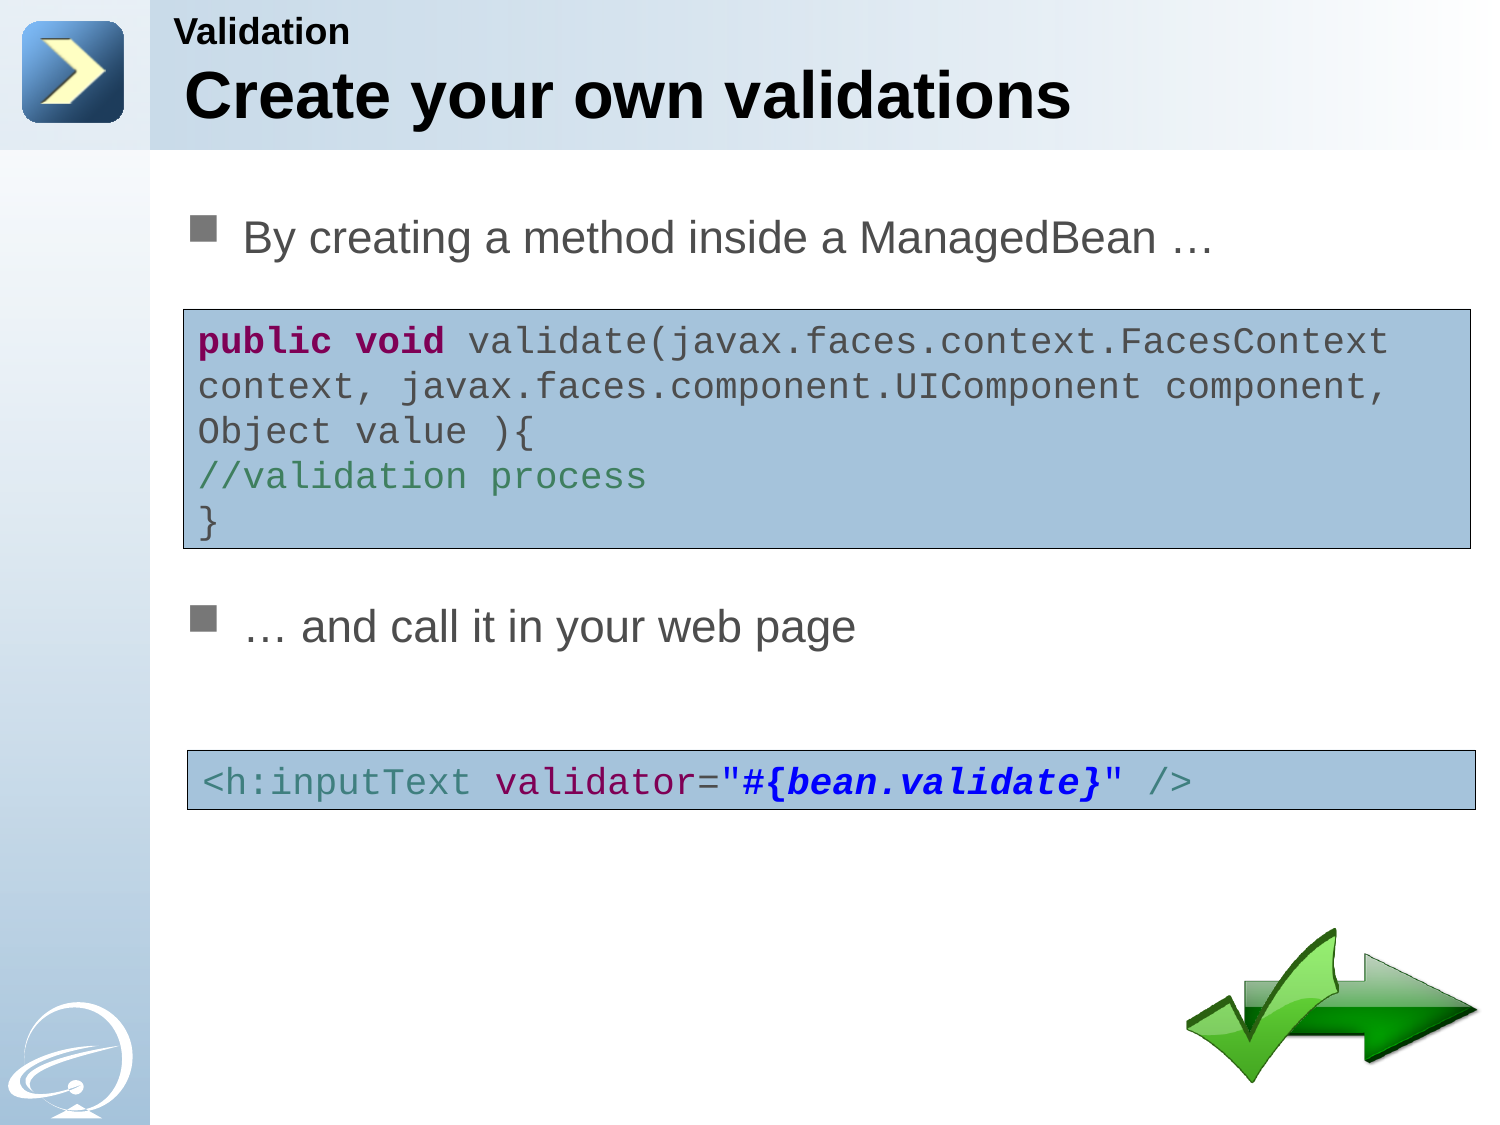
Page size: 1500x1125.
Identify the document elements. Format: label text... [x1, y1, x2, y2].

picture [21, 19, 129, 127]
text_box <h:inputText validator="#{bean.validate}" /> [187, 749, 1475, 810]
text_box public void validate(javax.faces.context.FacesContext context, javax.faces.component.UIComponent component, Object value ){ //validation process } [183, 308, 1471, 549]
list By creating a method inside a ManagedBean … … and call it in your web page [171, 199, 1401, 963]
title Create your own validations [169, 60, 1438, 162]
text_box Validation [158, 0, 1500, 60]
picture [1173, 916, 1483, 1095]
